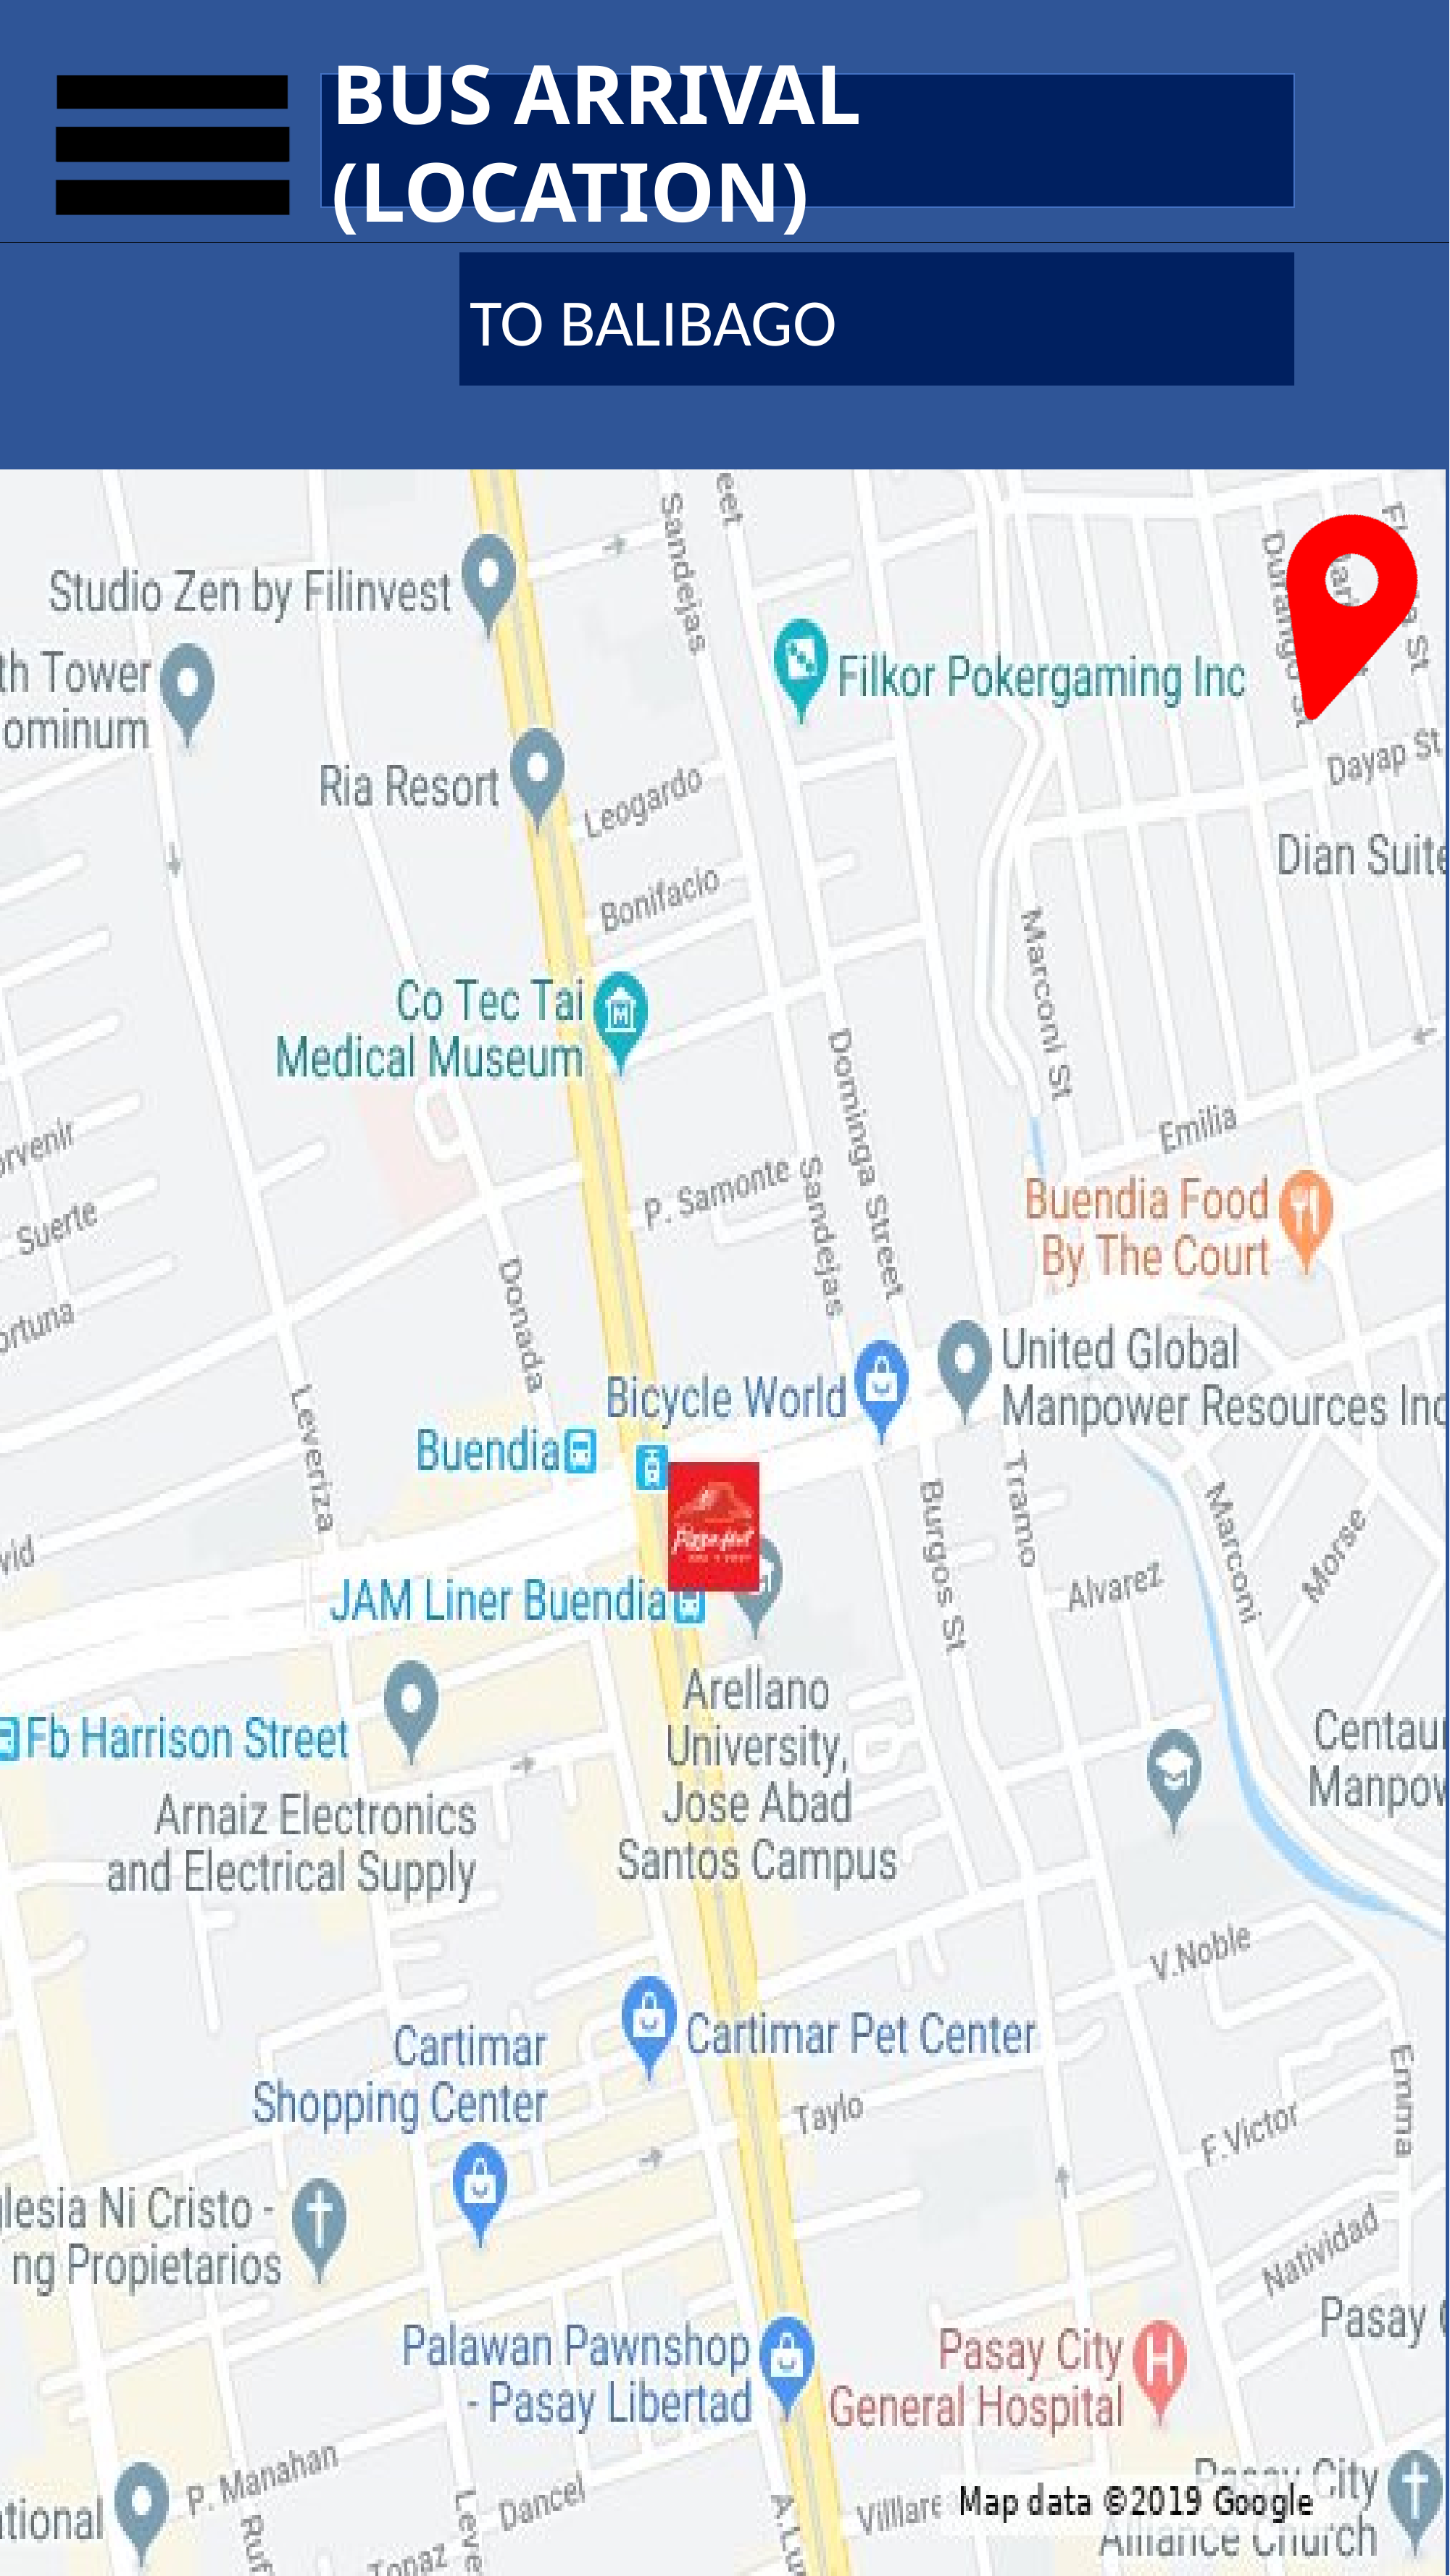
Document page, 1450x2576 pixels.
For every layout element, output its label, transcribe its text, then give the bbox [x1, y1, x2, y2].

picture [0, 435, 1449, 2576]
text_box TO BALIBAGO [459, 251, 1295, 386]
text_box BUS ARRIVAL (LOCATION) [322, 73, 1295, 208]
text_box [22, 51, 322, 238]
